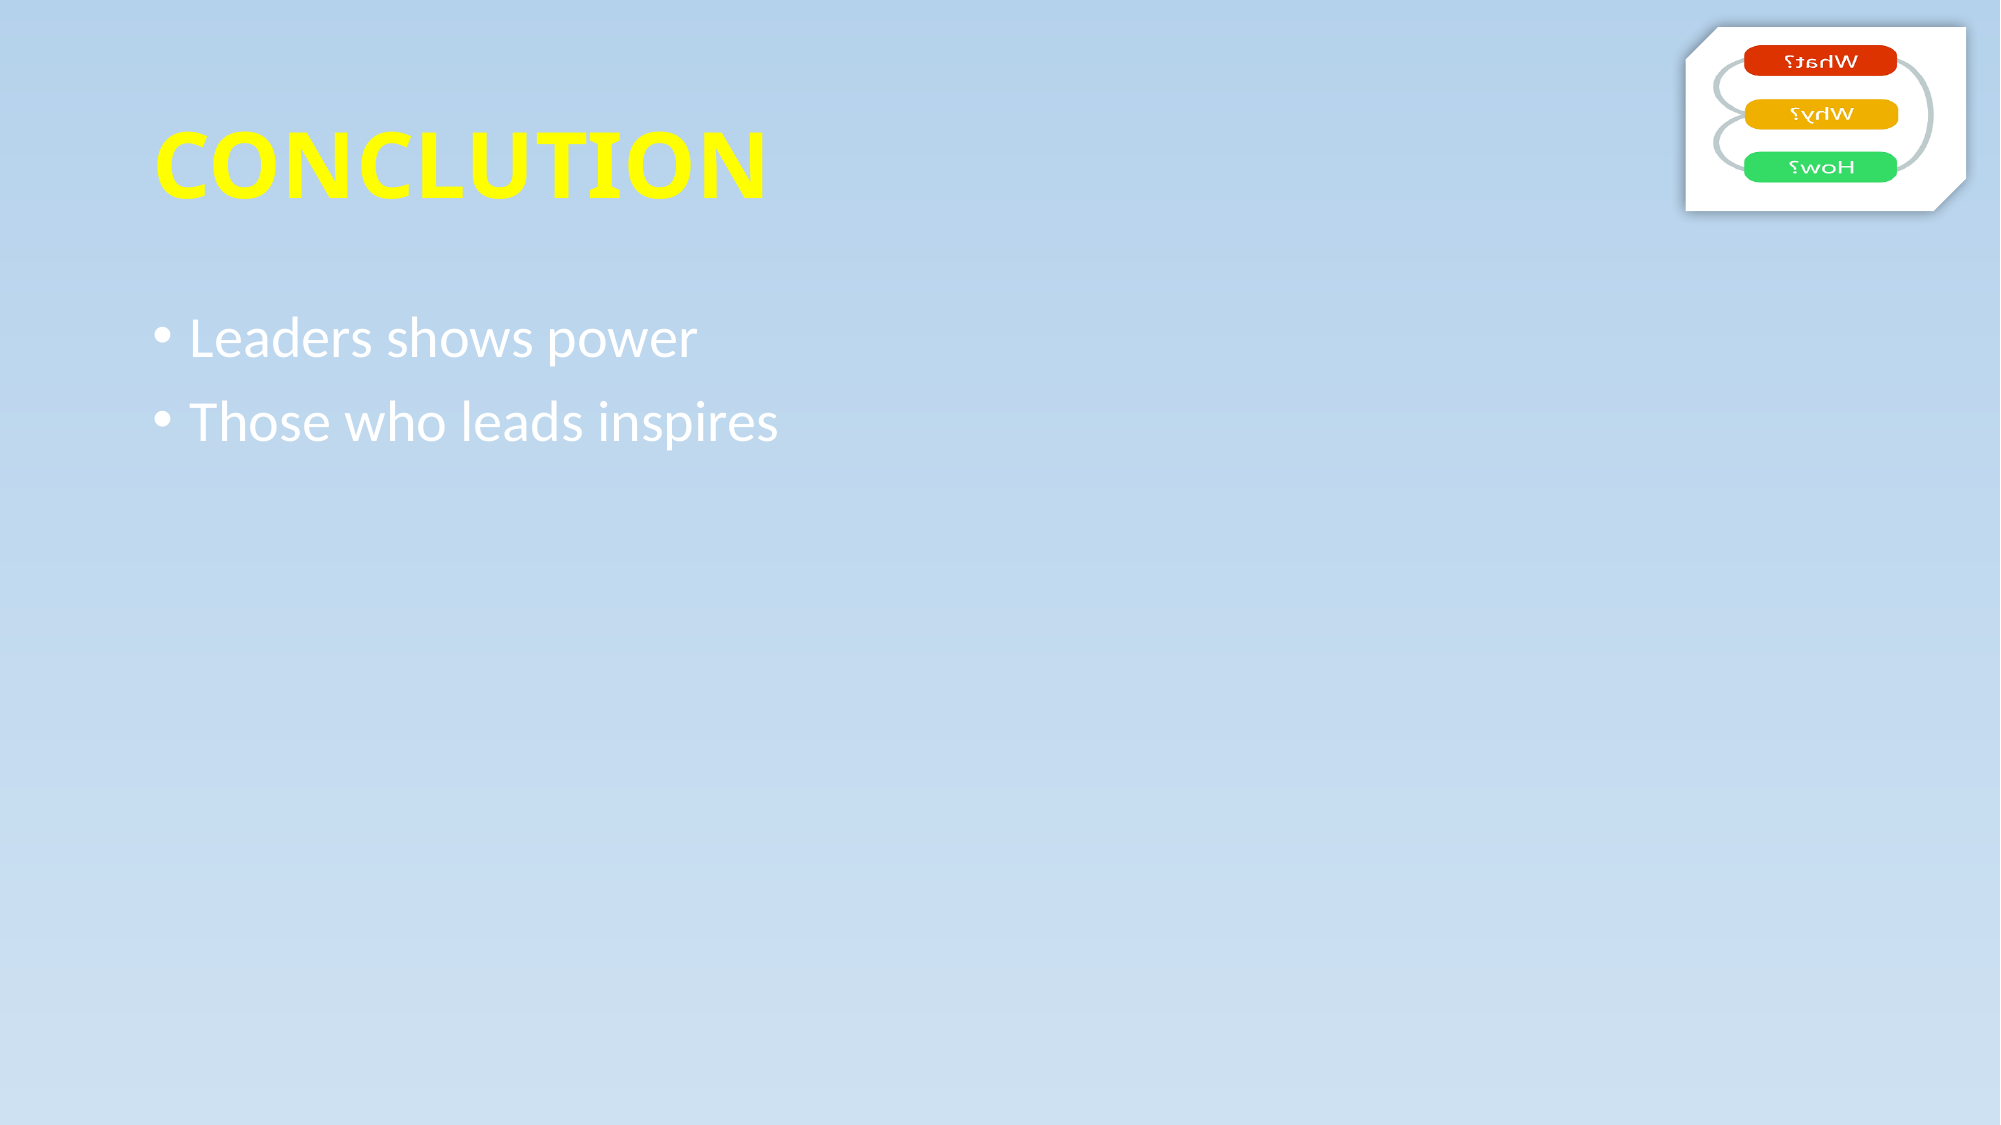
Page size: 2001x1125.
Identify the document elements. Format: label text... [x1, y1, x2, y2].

title CONCLUTION [137, 59, 1863, 278]
picture [1692, 34, 1959, 204]
list Leaders shows power Those who leads inspires [137, 299, 1863, 1014]
